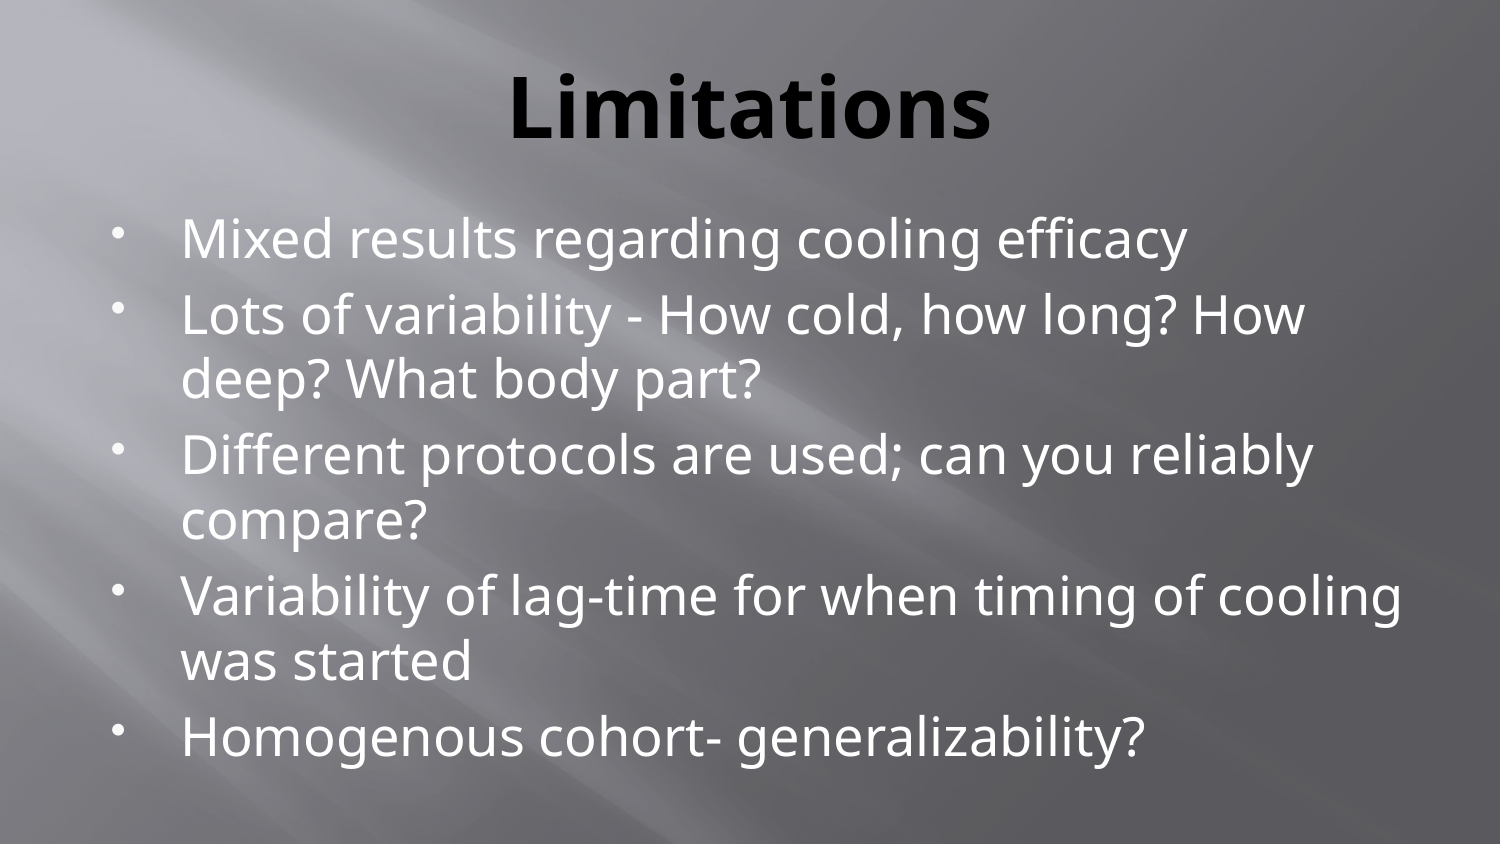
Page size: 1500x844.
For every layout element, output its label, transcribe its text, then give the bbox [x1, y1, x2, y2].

list Mixed results regarding cooling efficacy Lots of variability - How cold, how long? How deep? What body part? Different protocols are used; can you reliably compare? Variability of lag-time for when timing of cooling was started Homogenous cohort- generalizability? [75, 196, 1425, 777]
title Limitations [75, 33, 1425, 175]
